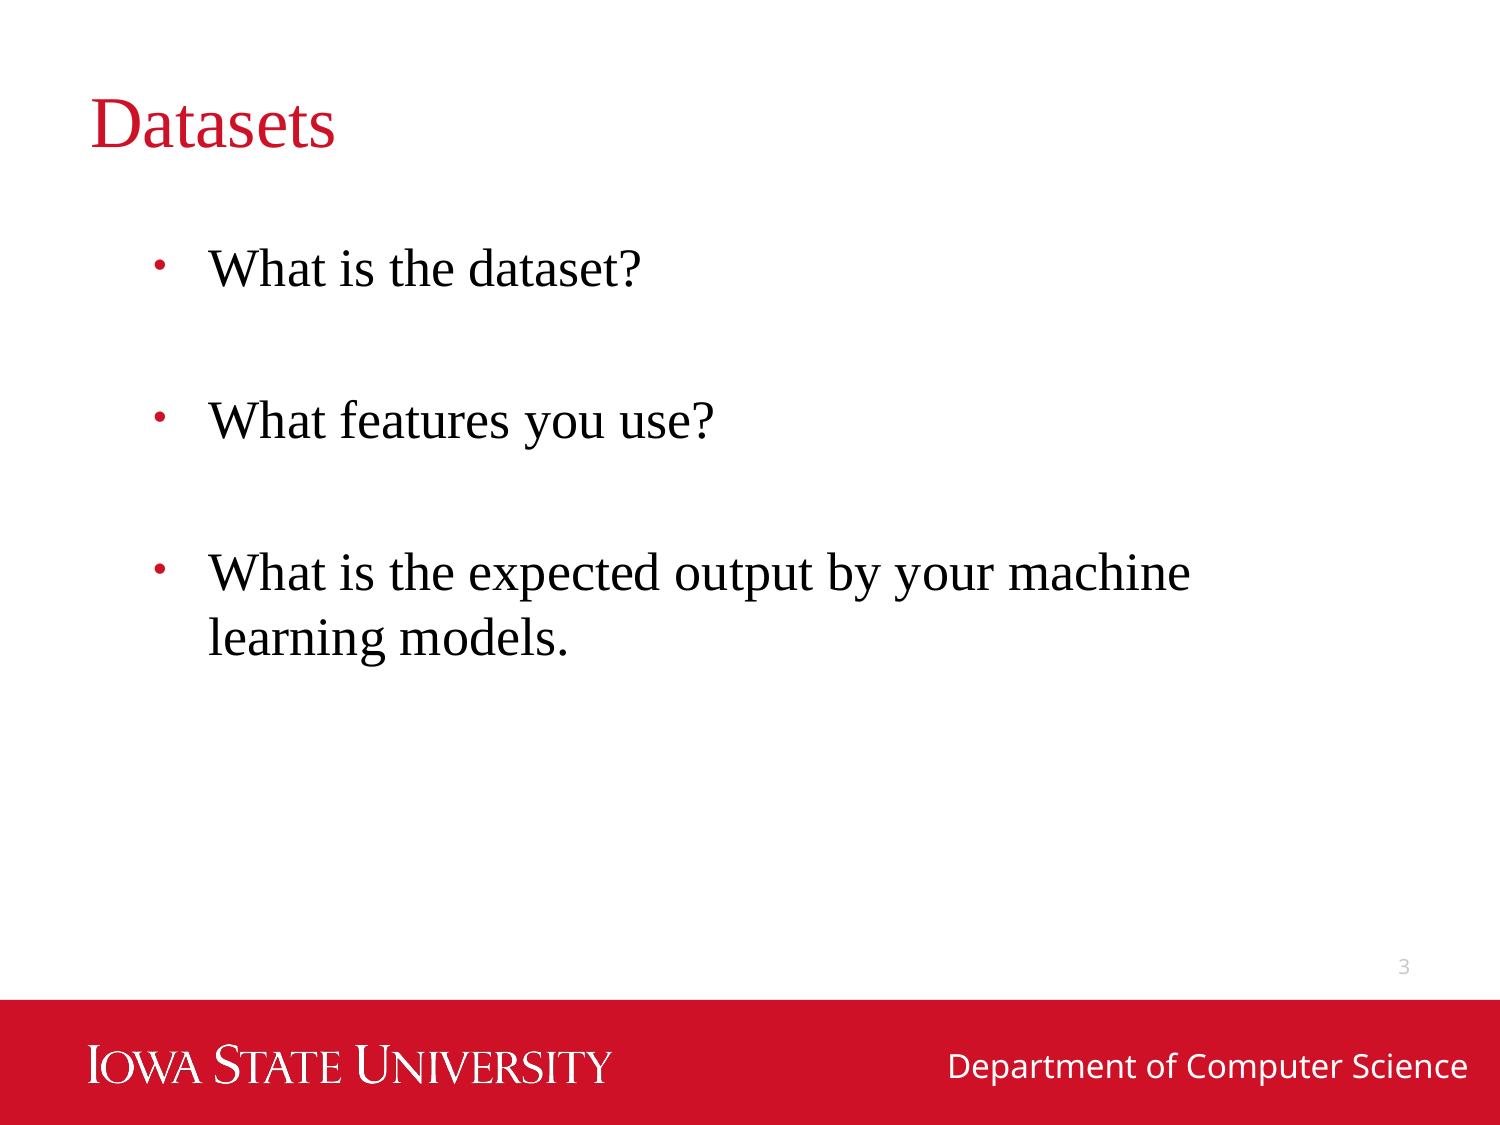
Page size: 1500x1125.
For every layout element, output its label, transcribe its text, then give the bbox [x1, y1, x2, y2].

list What is the dataset? What features you use? What is the expected output by your machine learning models. [137, 224, 1388, 938]
picture [87, 1044, 613, 1088]
slide_number 3 [1074, 937, 1425, 998]
title Datasets [74, 24, 1351, 213]
